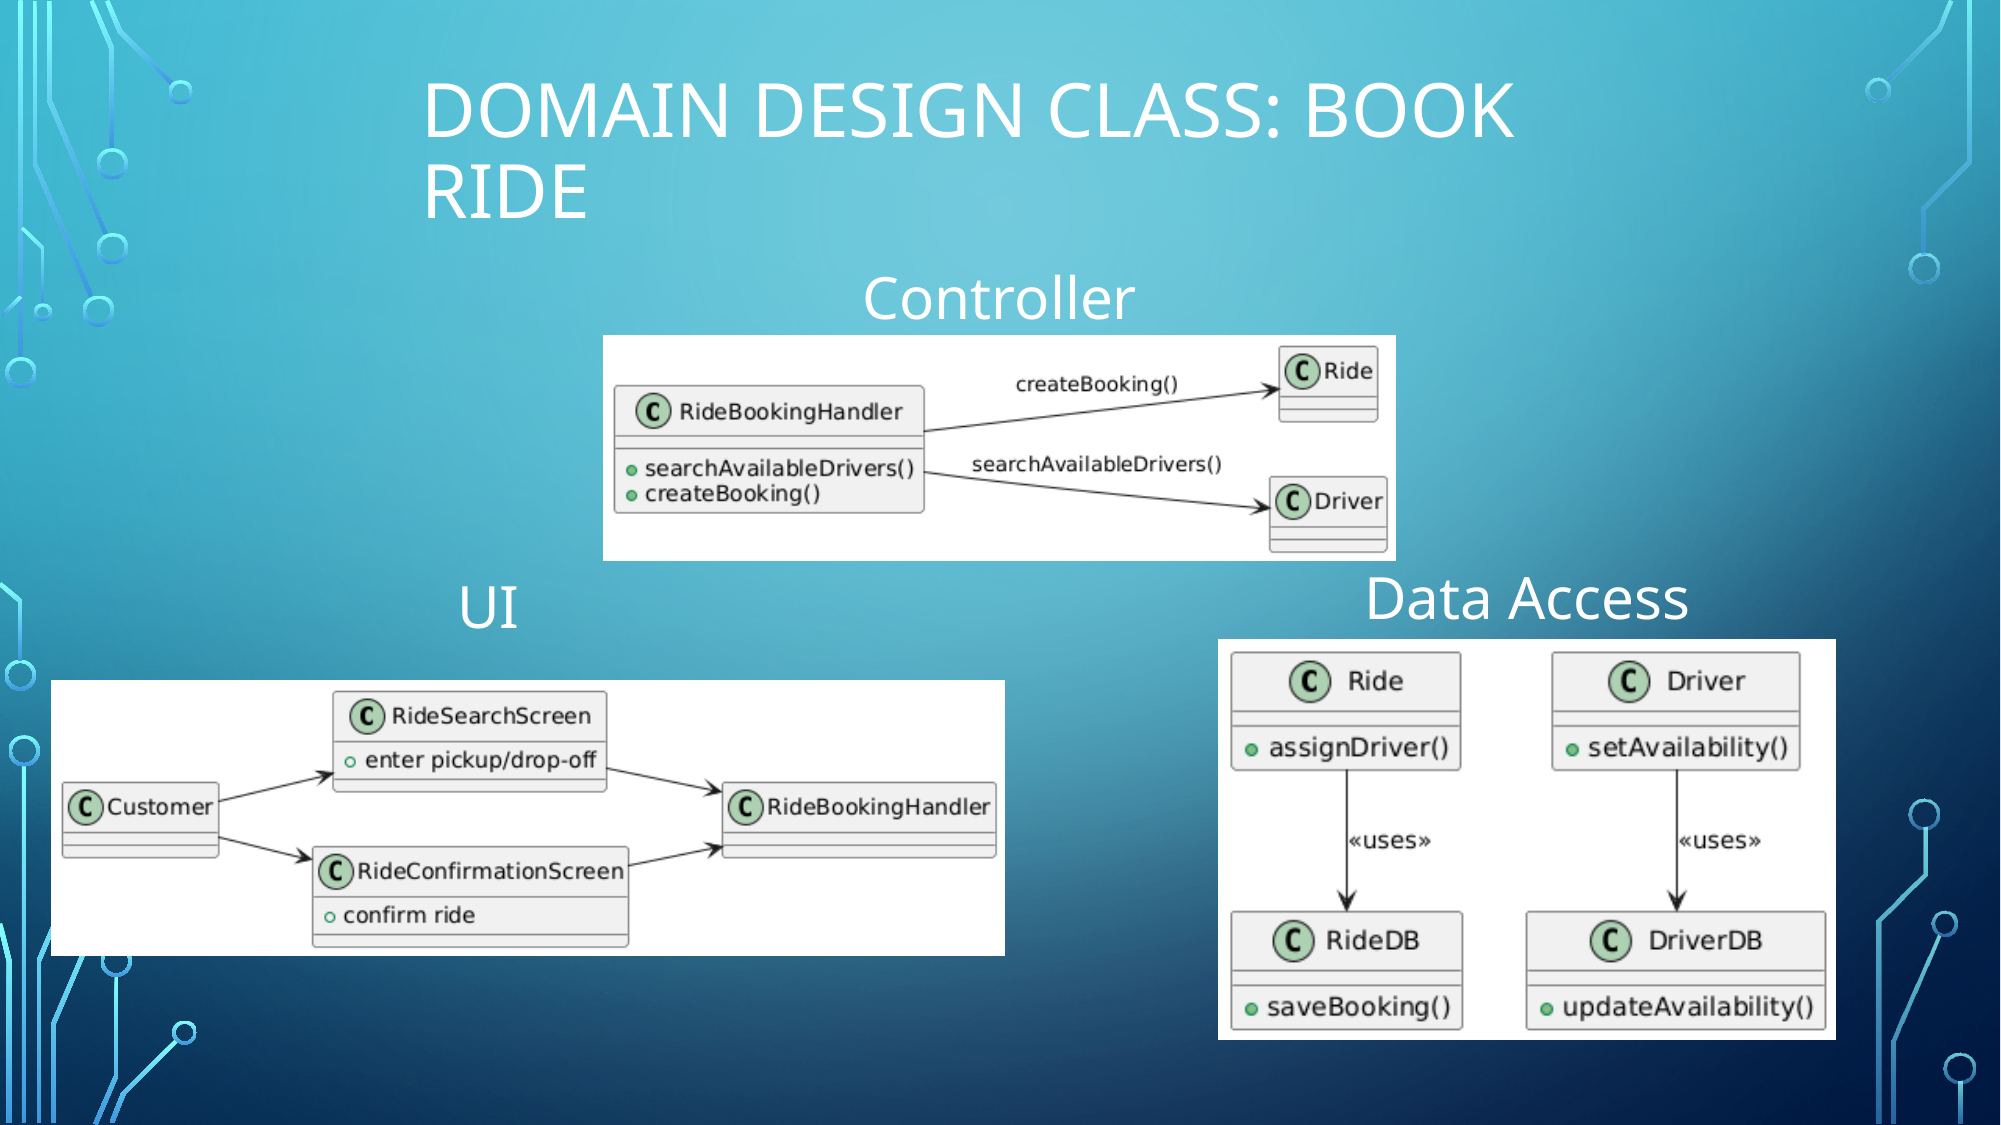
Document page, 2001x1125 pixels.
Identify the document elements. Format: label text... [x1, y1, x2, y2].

text_box Data Access [1349, 554, 1706, 639]
text_box UI [442, 562, 535, 648]
picture [50, 679, 1005, 956]
text_box Controller [847, 253, 1152, 335]
picture [603, 335, 1396, 561]
title Domain Design class: Book Ride [406, 33, 1593, 276]
picture [1218, 639, 1837, 1040]
